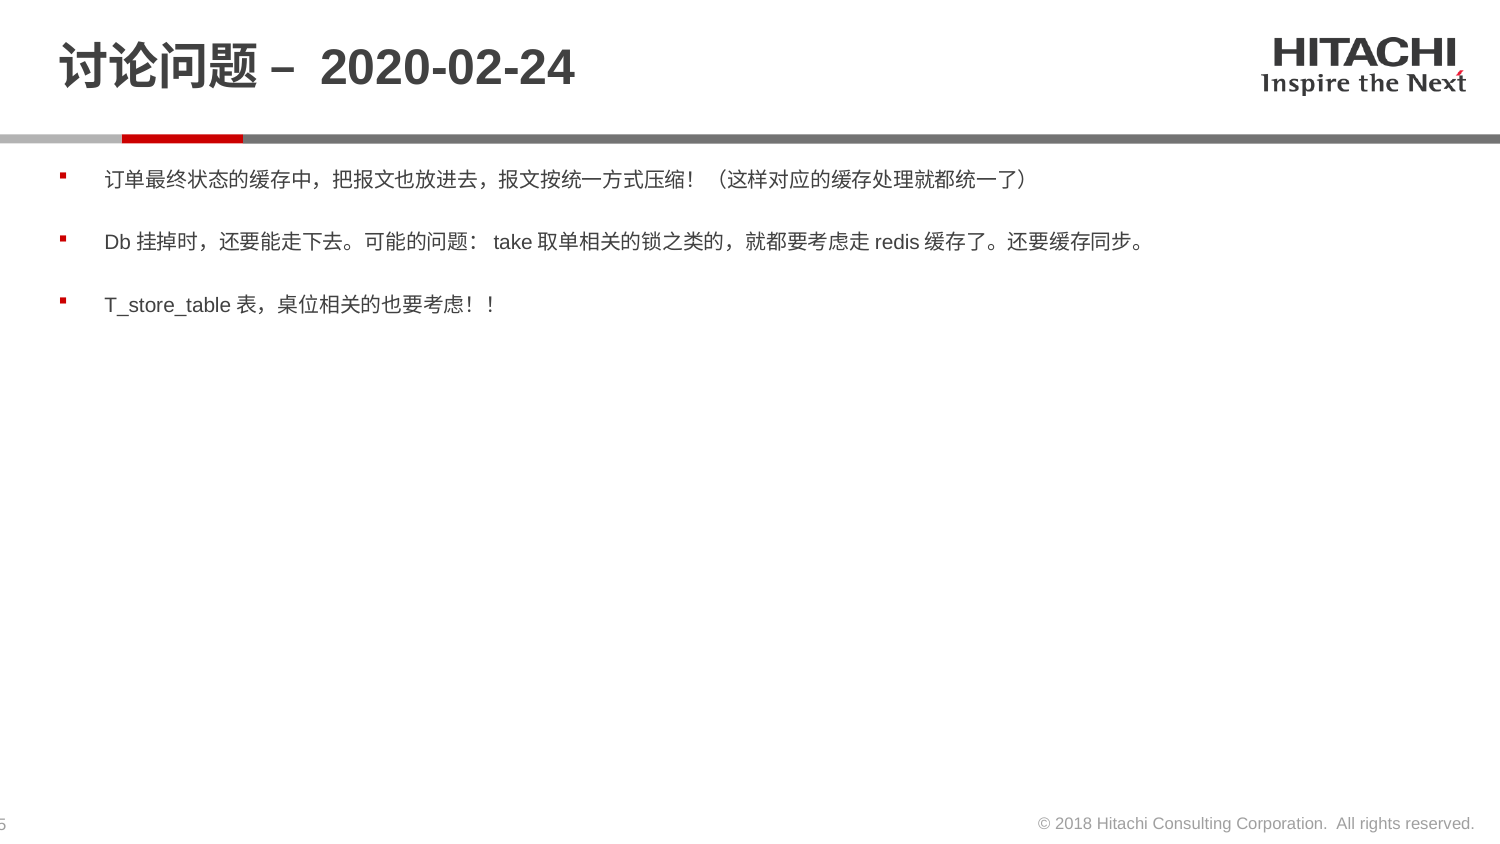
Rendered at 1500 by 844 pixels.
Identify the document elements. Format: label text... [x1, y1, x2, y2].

list 订单最终状态的缓存中，把报文也放进去，报文按统一方式压缩！（这样对应的缓存处理就都统一了） Db挂掉时，还要能走下去。可能的问题：take取单相关的锁之类的，就都要考虑走redis缓存了。还要缓存同步。 T_store_table表，桌位相关的也要考虑！！ [43, 158, 1452, 326]
title 讨论问题 – 2020-02-24 [43, 8, 1200, 129]
picture [1261, 37, 1466, 96]
